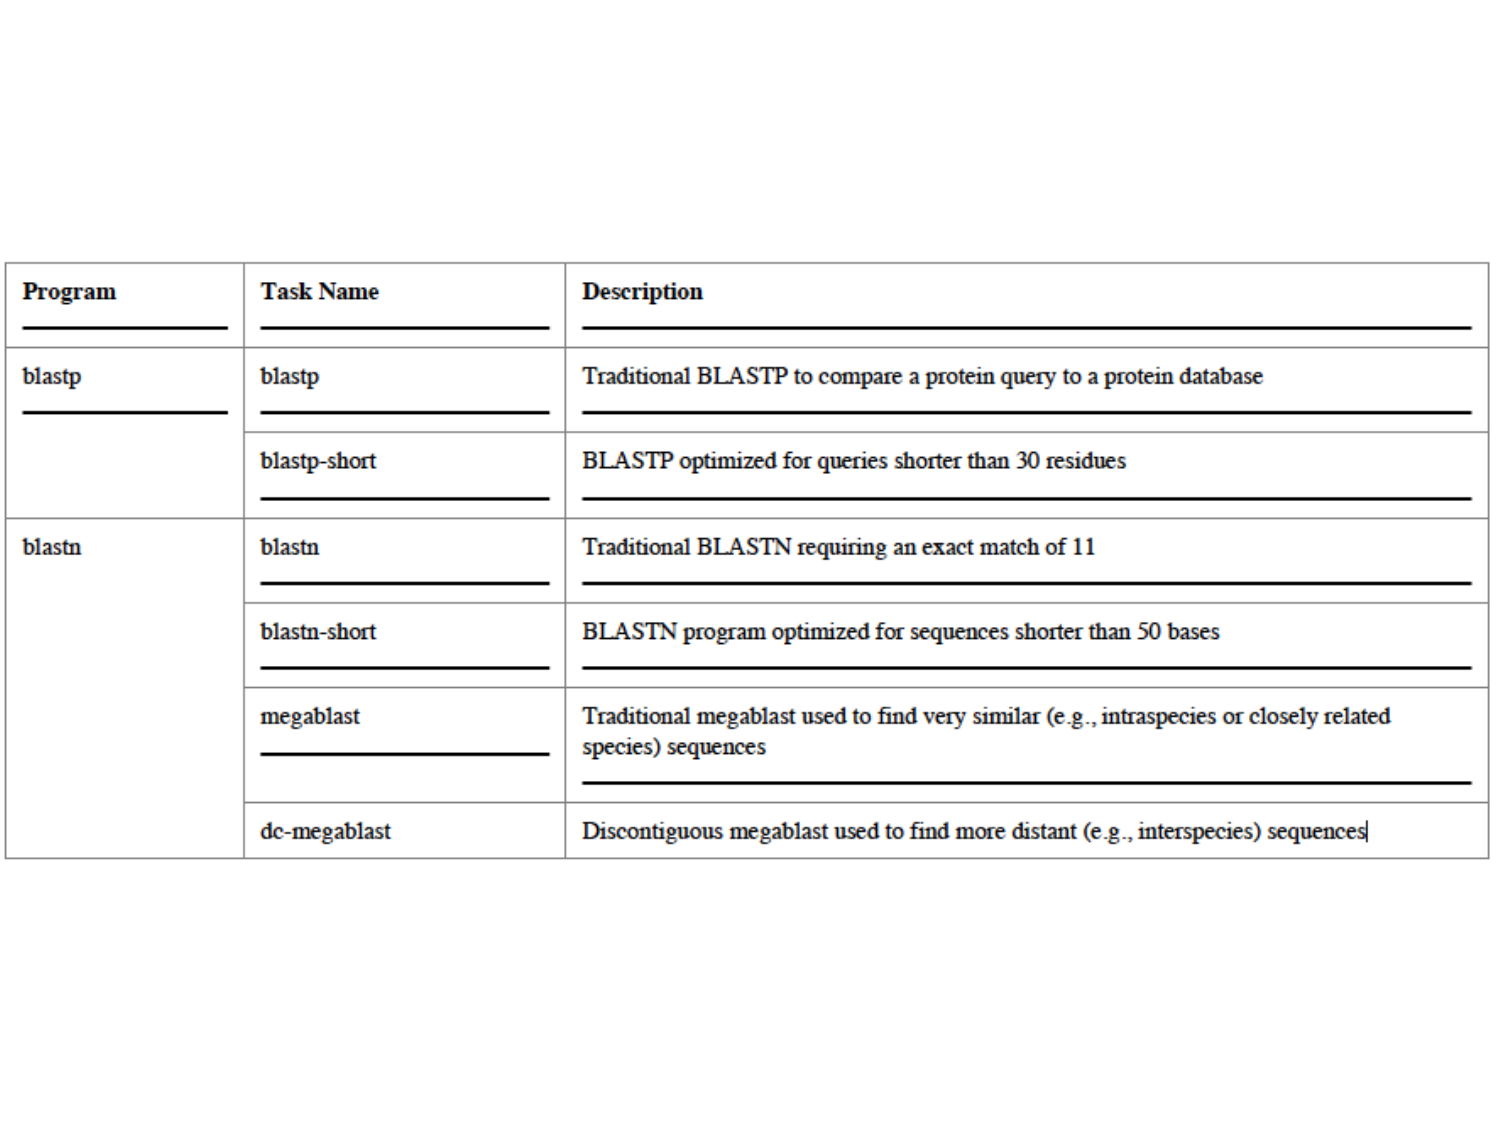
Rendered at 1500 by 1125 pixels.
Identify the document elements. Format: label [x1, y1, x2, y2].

picture [0, 253, 1500, 869]
